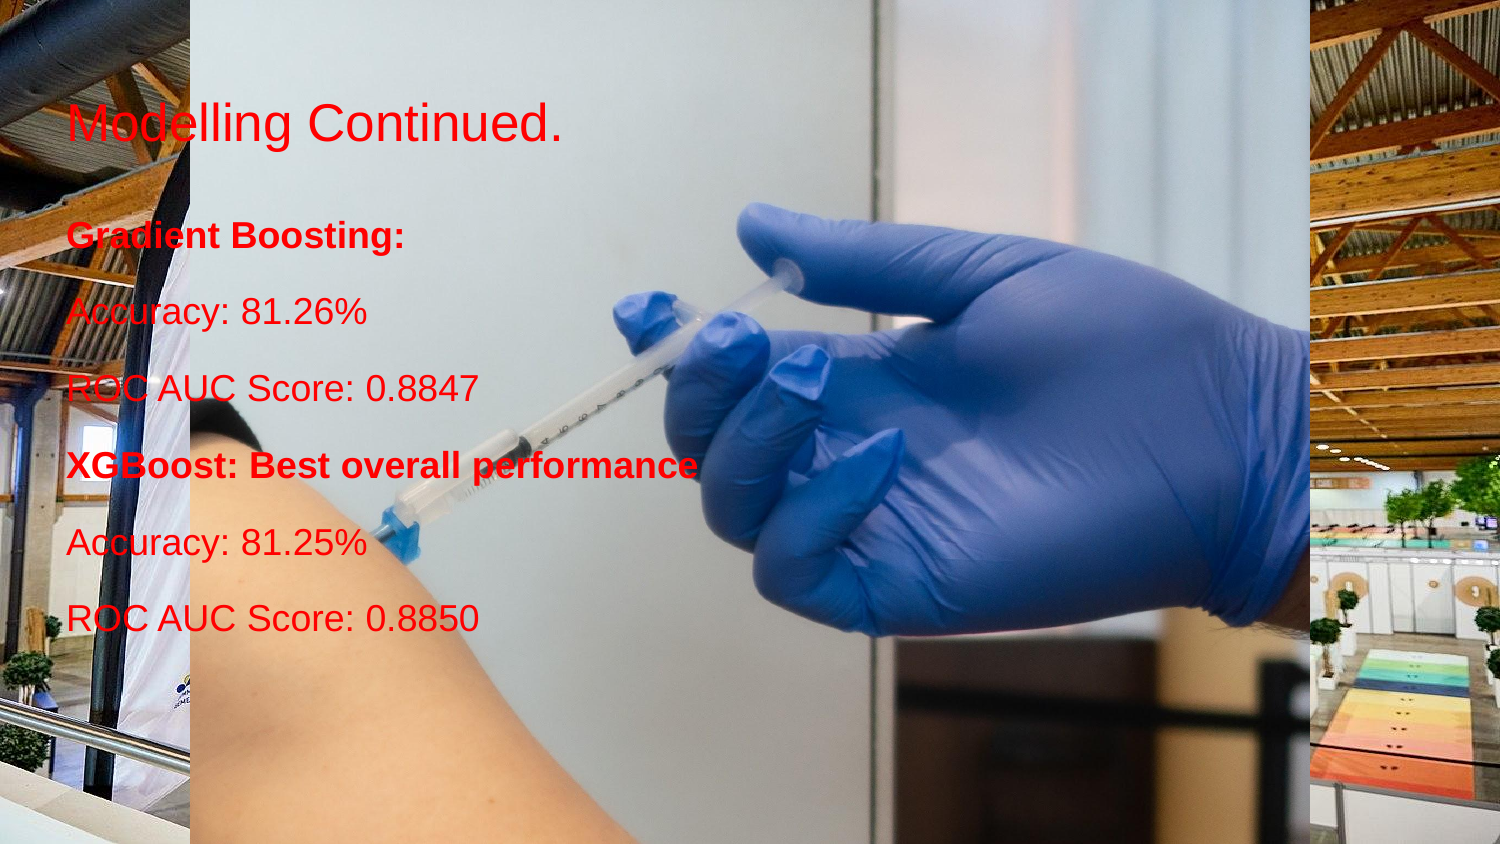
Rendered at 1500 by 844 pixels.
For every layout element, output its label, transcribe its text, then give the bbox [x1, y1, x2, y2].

picture [0, 0, 1500, 844]
list Gradient Boosting: Accuracy: 81.26% ROC AUC Score: 0.8847 XGBoost: Best overall performance Accuracy: 81.25% ROC AUC Score: 0.8850 [51, 189, 1449, 750]
title Modelling Continued. [51, 72, 1449, 167]
